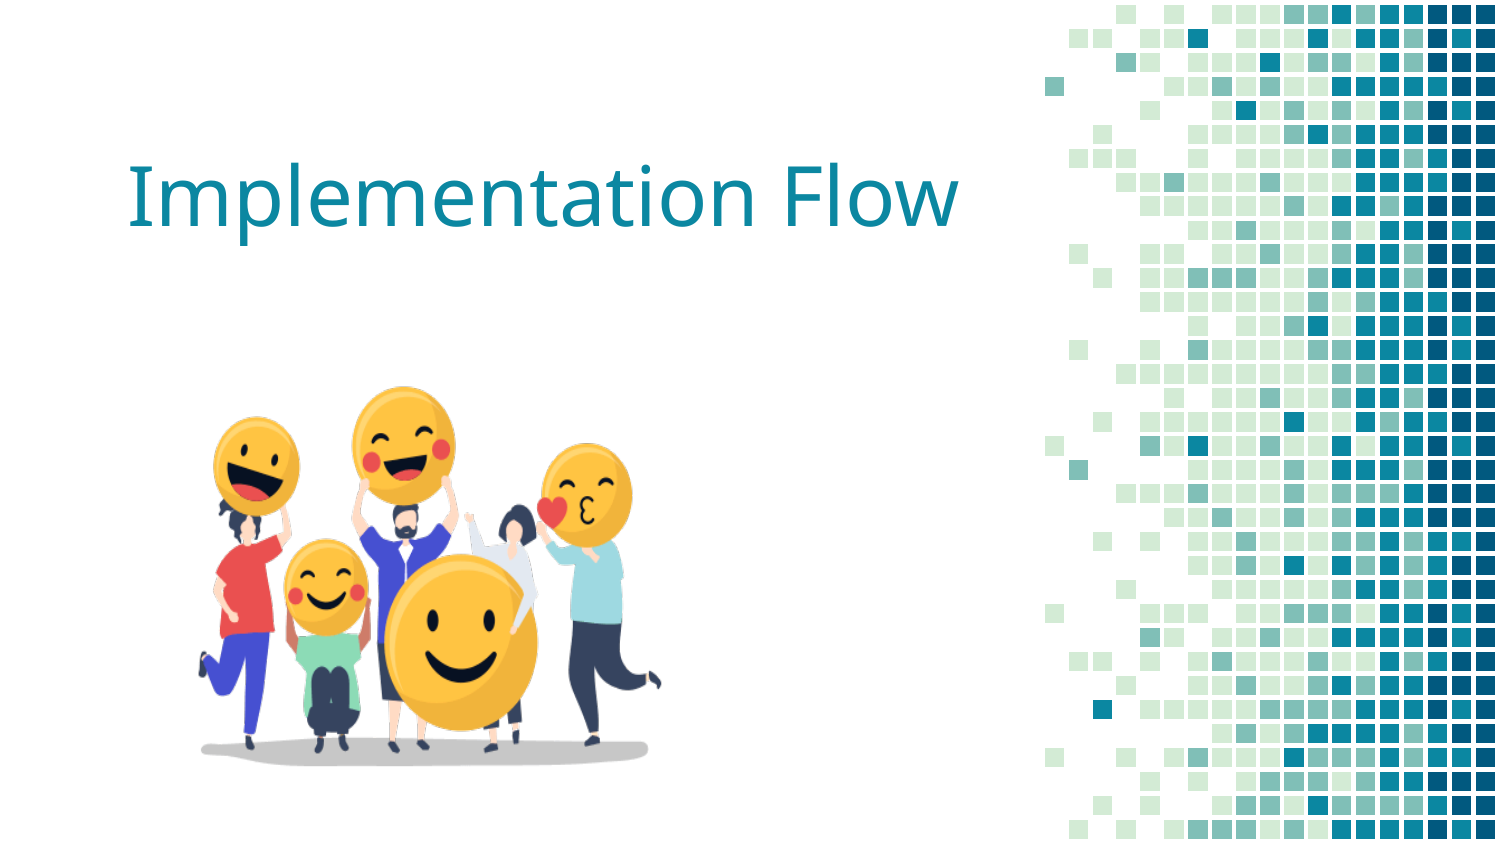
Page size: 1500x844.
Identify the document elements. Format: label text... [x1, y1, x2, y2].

title Implementation Flow [112, 105, 977, 258]
picture [58, 351, 802, 801]
